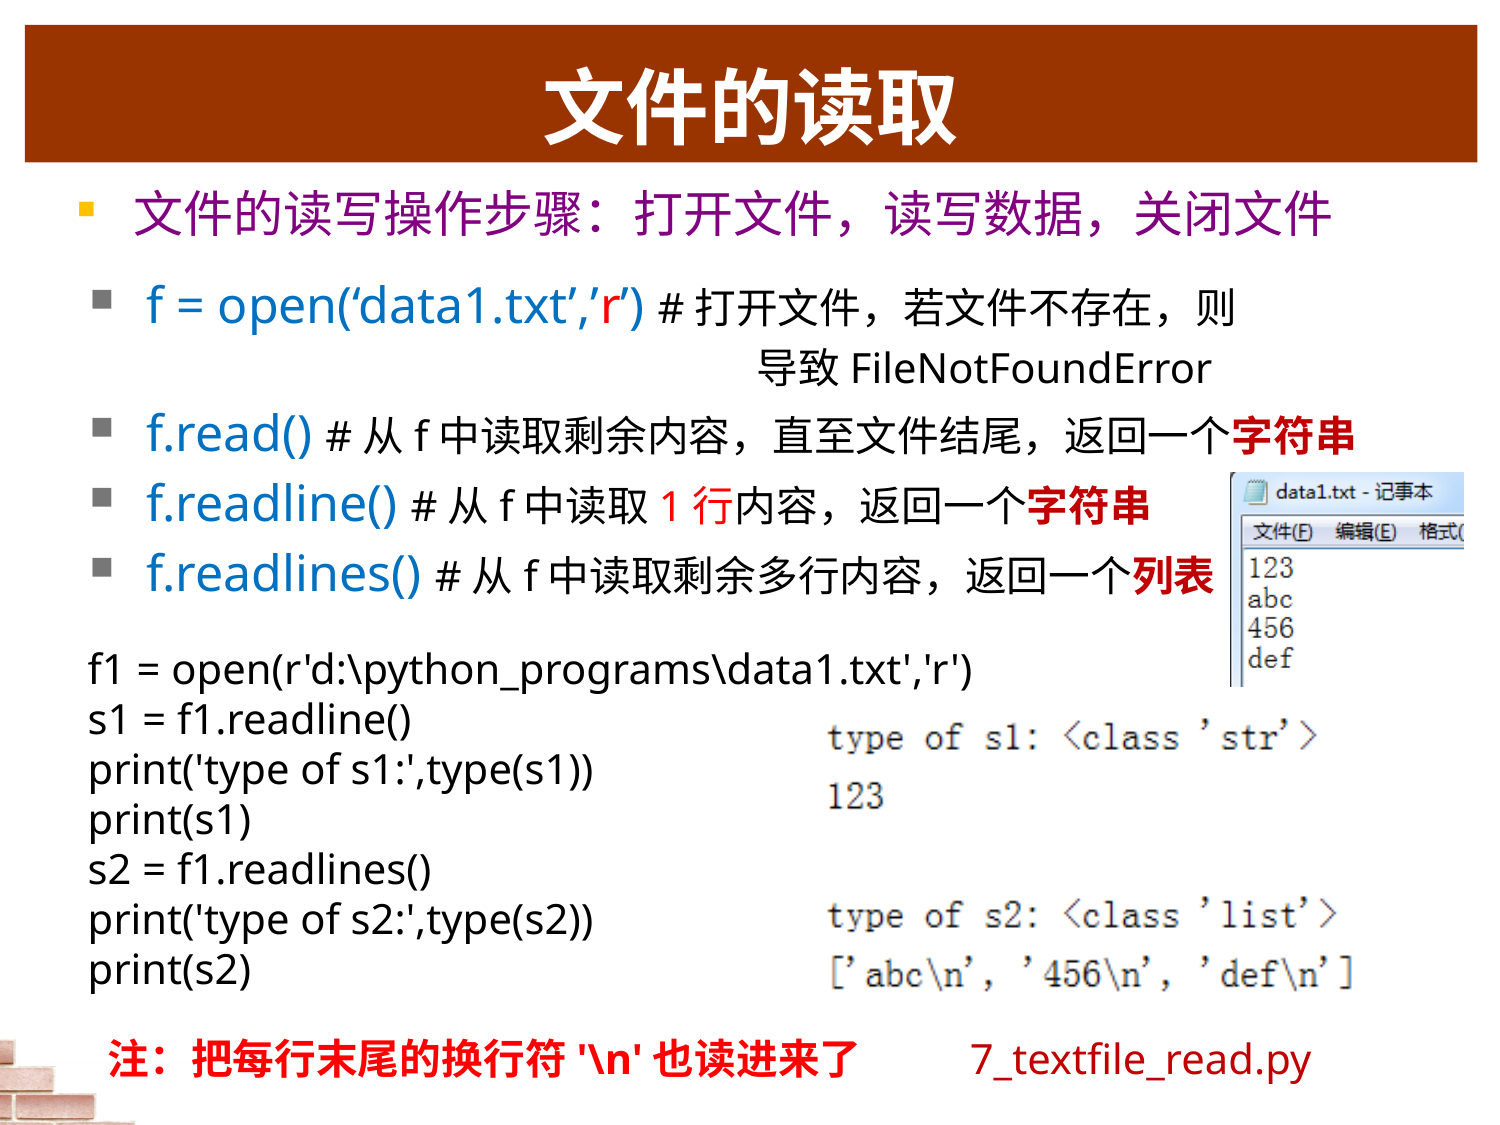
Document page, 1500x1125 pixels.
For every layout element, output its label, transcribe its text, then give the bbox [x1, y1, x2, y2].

text_box 7_textfile_read.py [955, 1025, 1415, 1090]
text_box f = open(‘data1.txt’,’r’) #打开文件，若文件不存在，则 导致FileNotFoundError f.read() #从f中读取剩余内容，直至文件结尾，返回一个字符串 f.readline() #从f中读取1行内容，返回一个字符串 f.readlines() #从f中读取剩余多行内容，返回一个列表 [74, 265, 1406, 609]
picture [1230, 472, 1464, 688]
text_box 注：把每行末尾的换行符'\n'也读进来了 [92, 1025, 877, 1090]
text_box f1 = open(r'd:\python_programs\data1.txt','r') s1 = f1.readline() print('type of s1:',type(s1)) print(s1) s2 = f1.readlines() print('type of s2:',type(s2)) print(s2) [72, 635, 1163, 1001]
picture [0, 992, 213, 1125]
text_box 文件的读写操作步骤：打开文件，读写数据，关闭文件 [62, 174, 1413, 250]
text_box 文件的读取 [24, 24, 1478, 163]
picture [811, 706, 1413, 1018]
